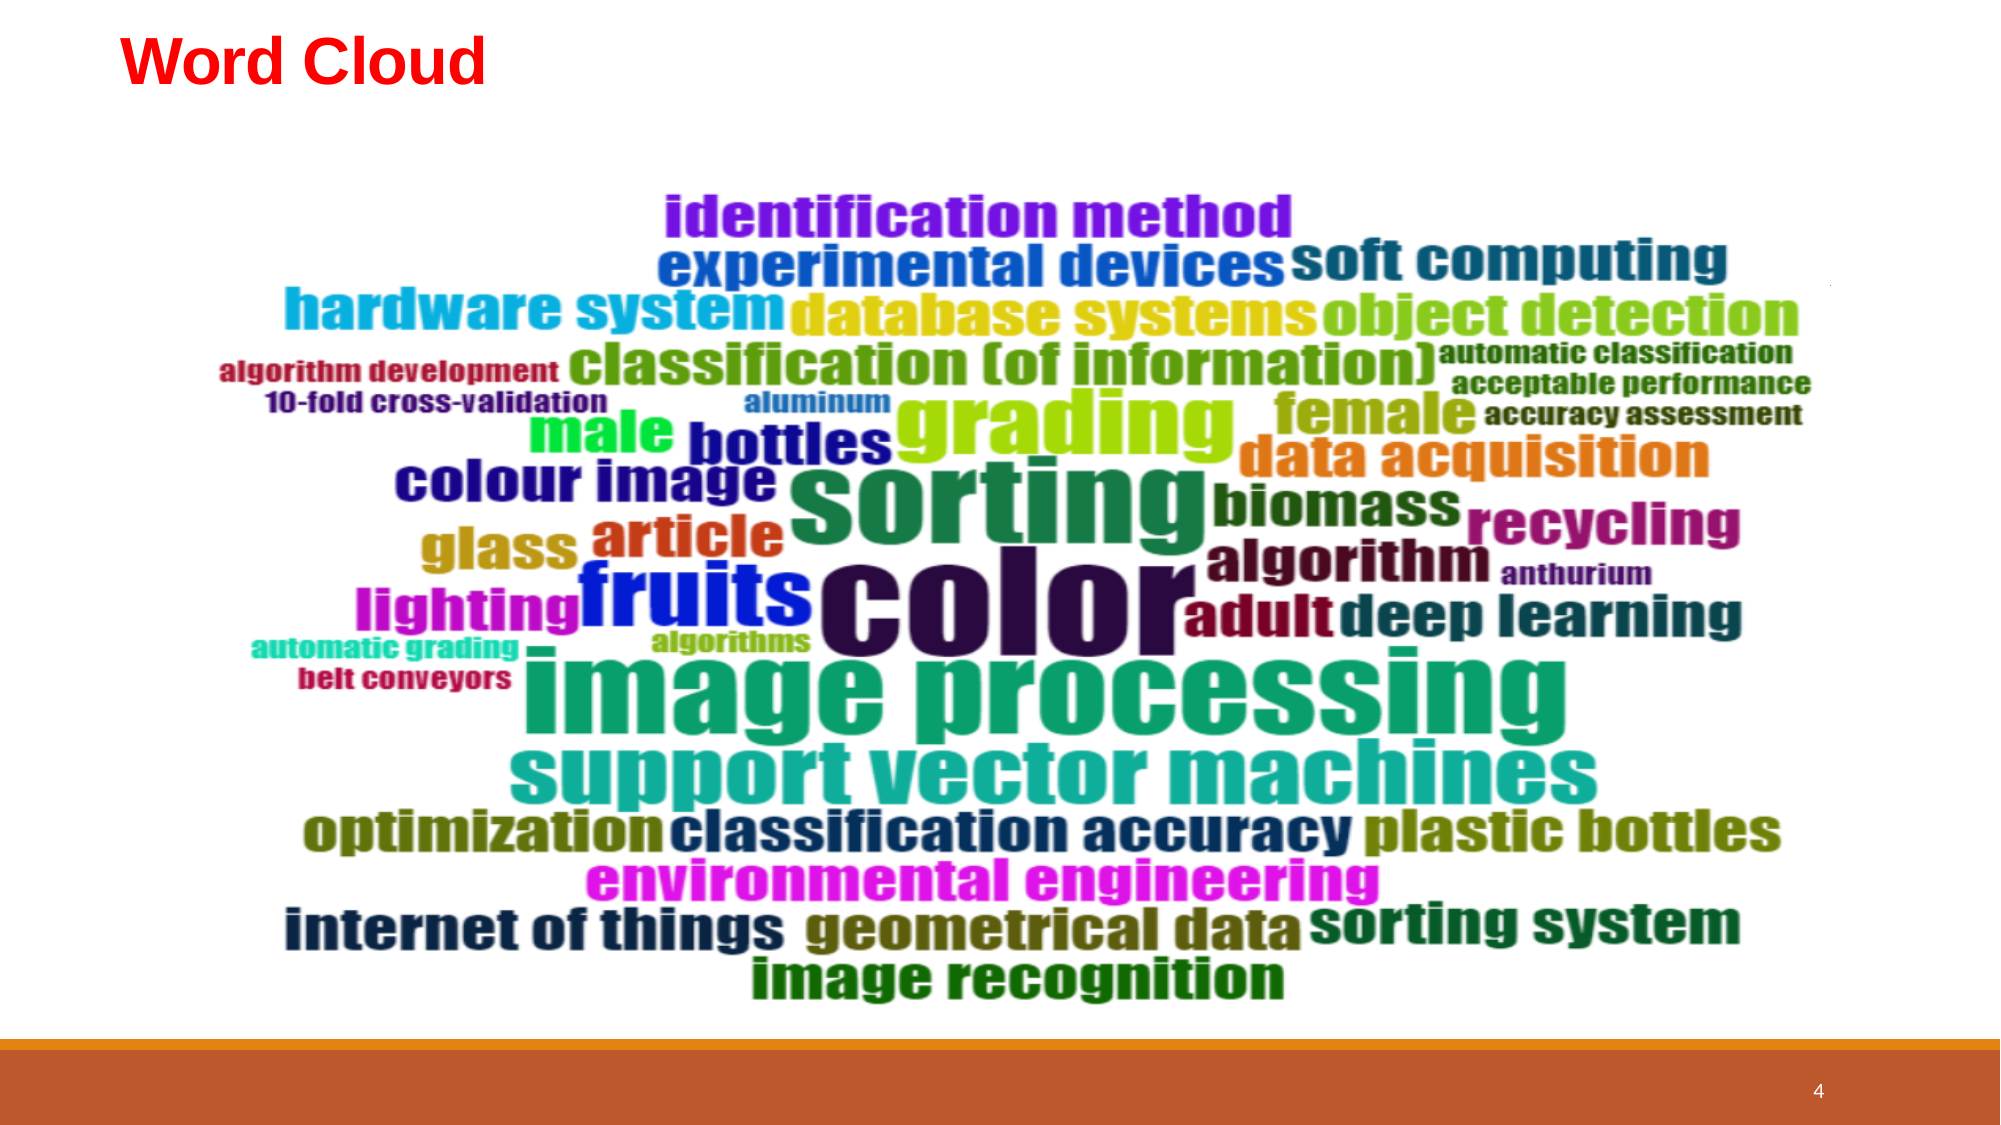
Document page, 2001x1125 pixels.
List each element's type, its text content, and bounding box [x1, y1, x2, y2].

title Word Cloud [105, 0, 646, 227]
slide_number 4 [1624, 1059, 1840, 1120]
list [195, 163, 1831, 1033]
